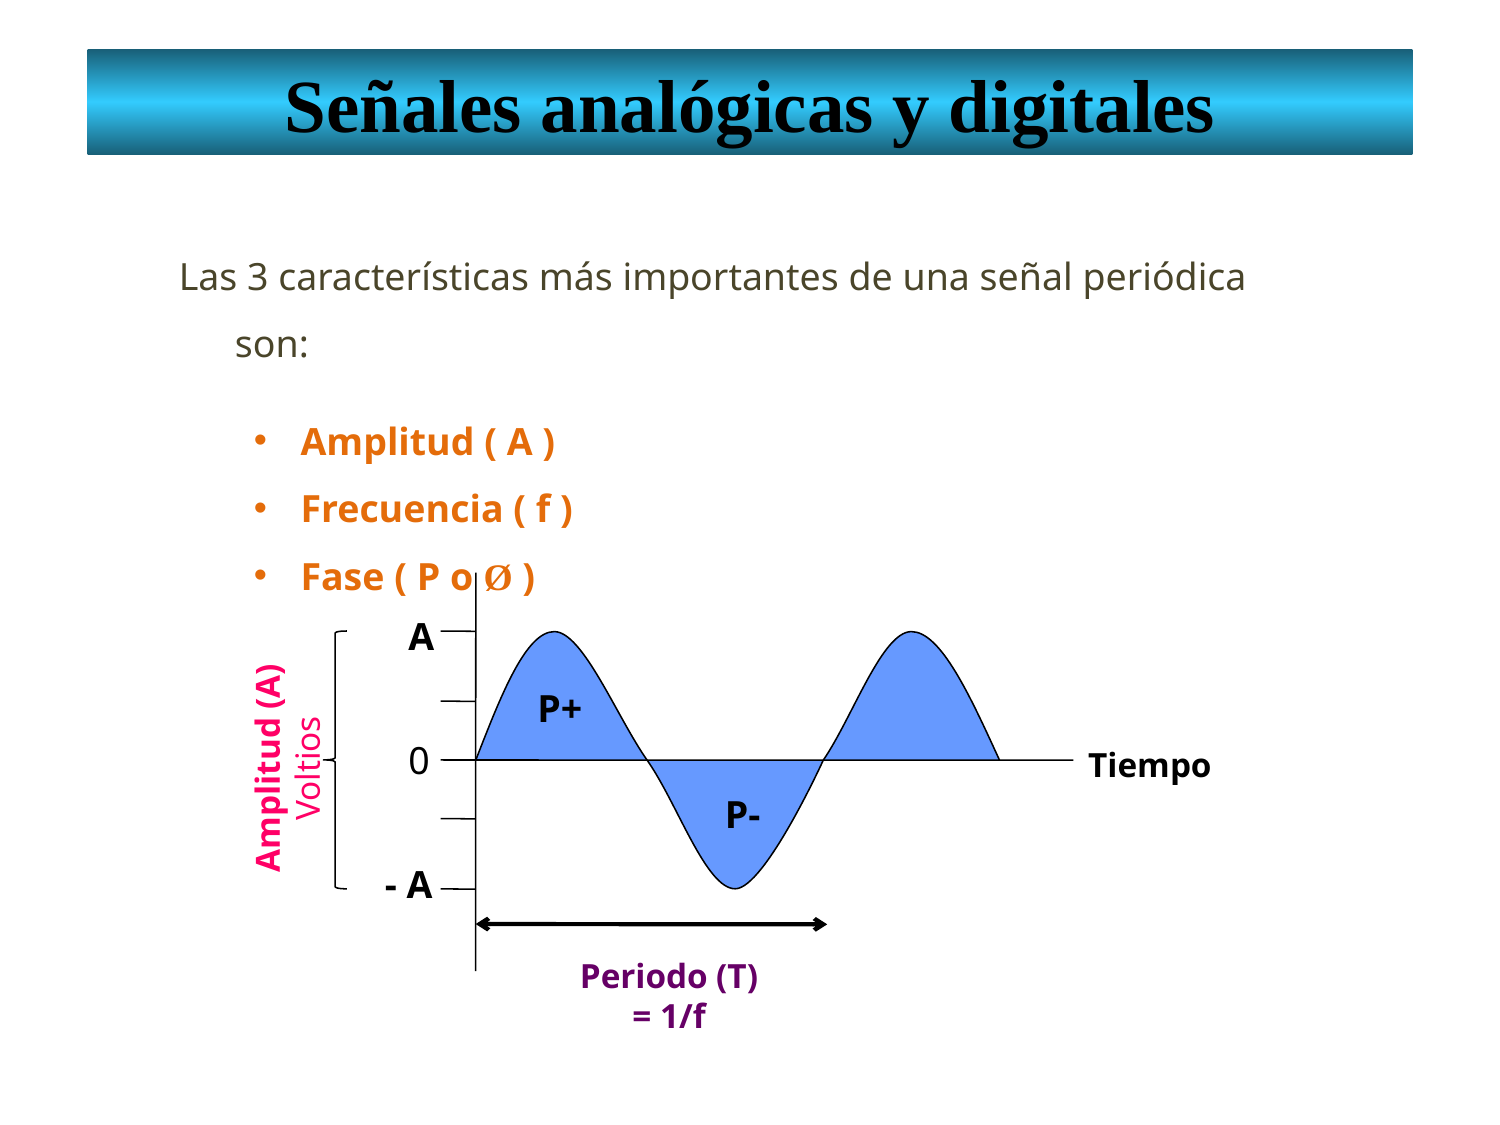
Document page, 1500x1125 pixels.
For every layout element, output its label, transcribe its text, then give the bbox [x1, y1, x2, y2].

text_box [238, 572, 1238, 1044]
text_box Las 3 características más importantes de una señal periódica son: Amplitud ( A ) Frecuencia ( f ) Fase ( P o Ø ) [164, 222, 1313, 563]
text_box Señales analógicas y digitales [87, 49, 1413, 155]
